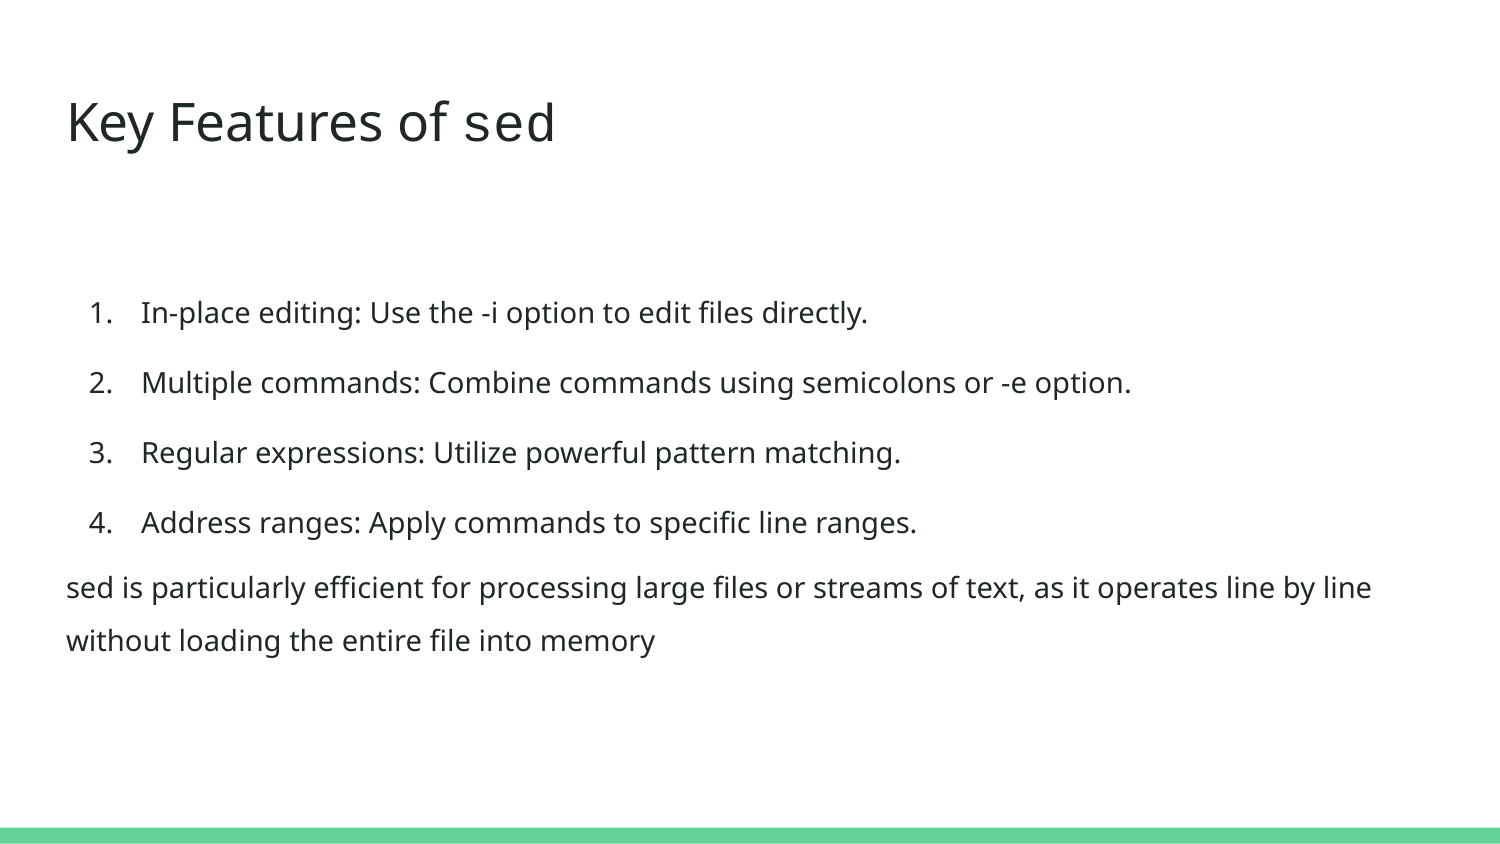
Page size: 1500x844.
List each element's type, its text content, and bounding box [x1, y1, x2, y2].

title Key Features of sed [51, 72, 1449, 167]
list In-place editing: Use the -i option to edit files directly. Multiple commands: Combine commands using semicolons or -e option. Regular expressions: Utilize powerful pattern matching. Address ranges: Apply commands to specific line ranges. sed is particularly efficient for processing large files or streams of text, as it operates line by line without loading the entire file into memory [51, 189, 1449, 750]
